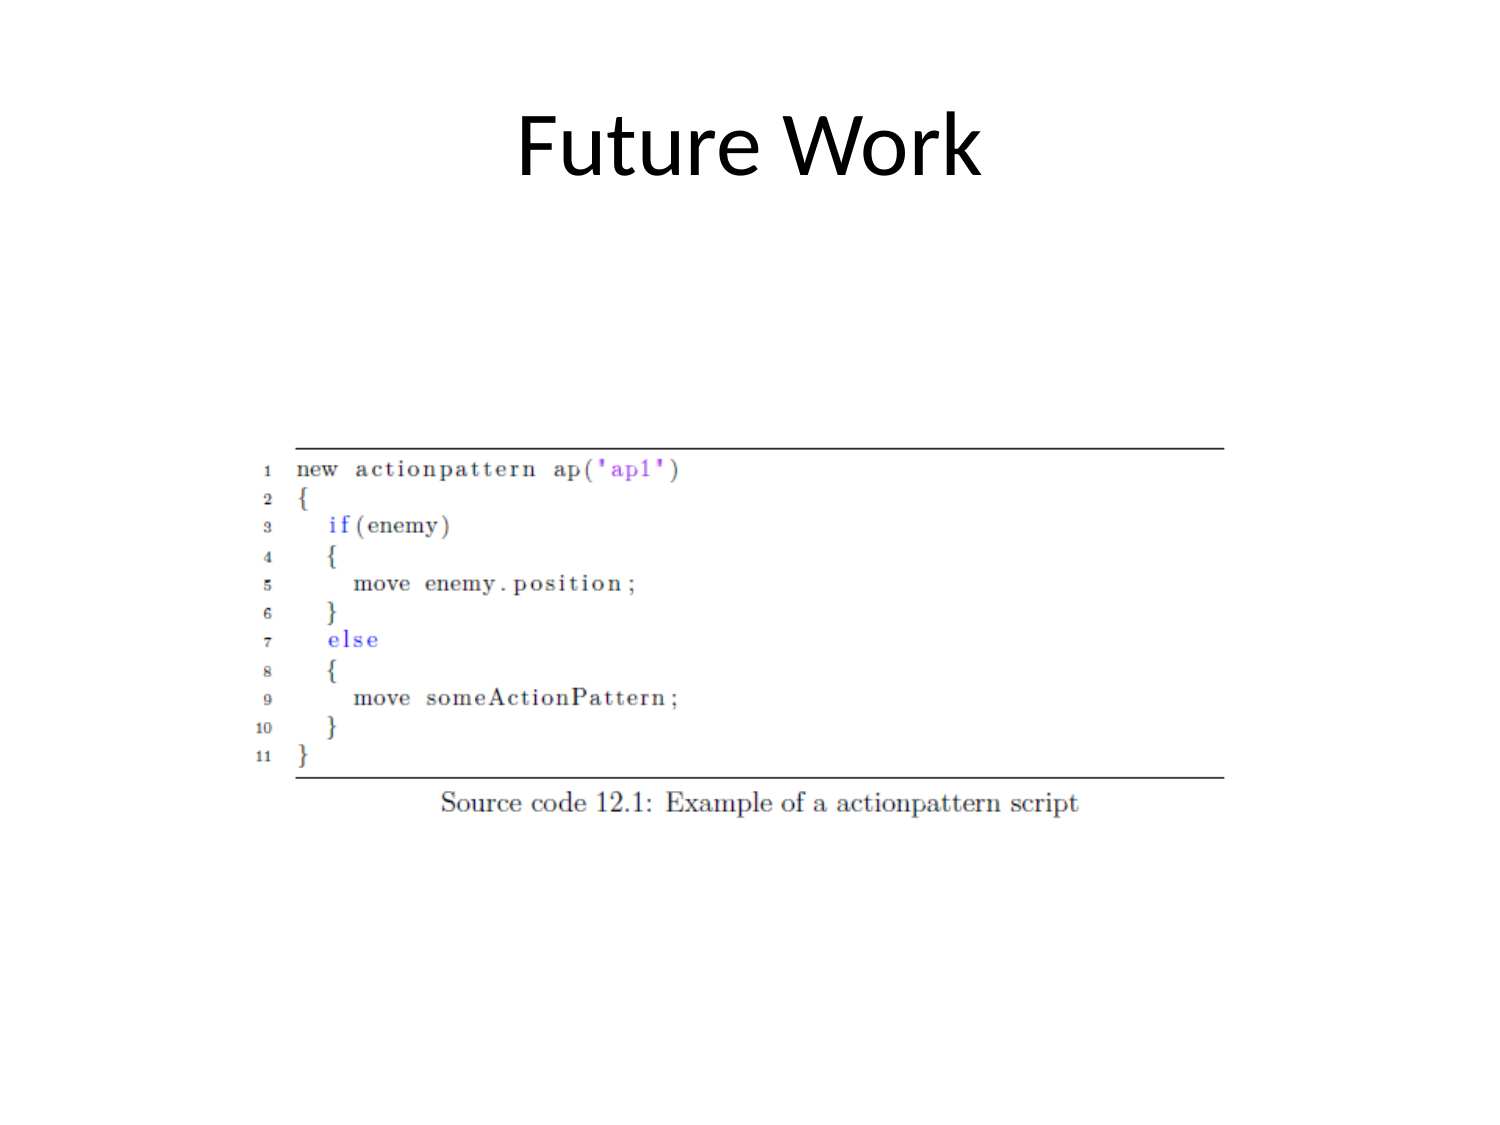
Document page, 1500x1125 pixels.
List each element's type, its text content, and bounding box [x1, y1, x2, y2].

title Future Work [75, 45, 1425, 233]
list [251, 441, 1248, 826]
